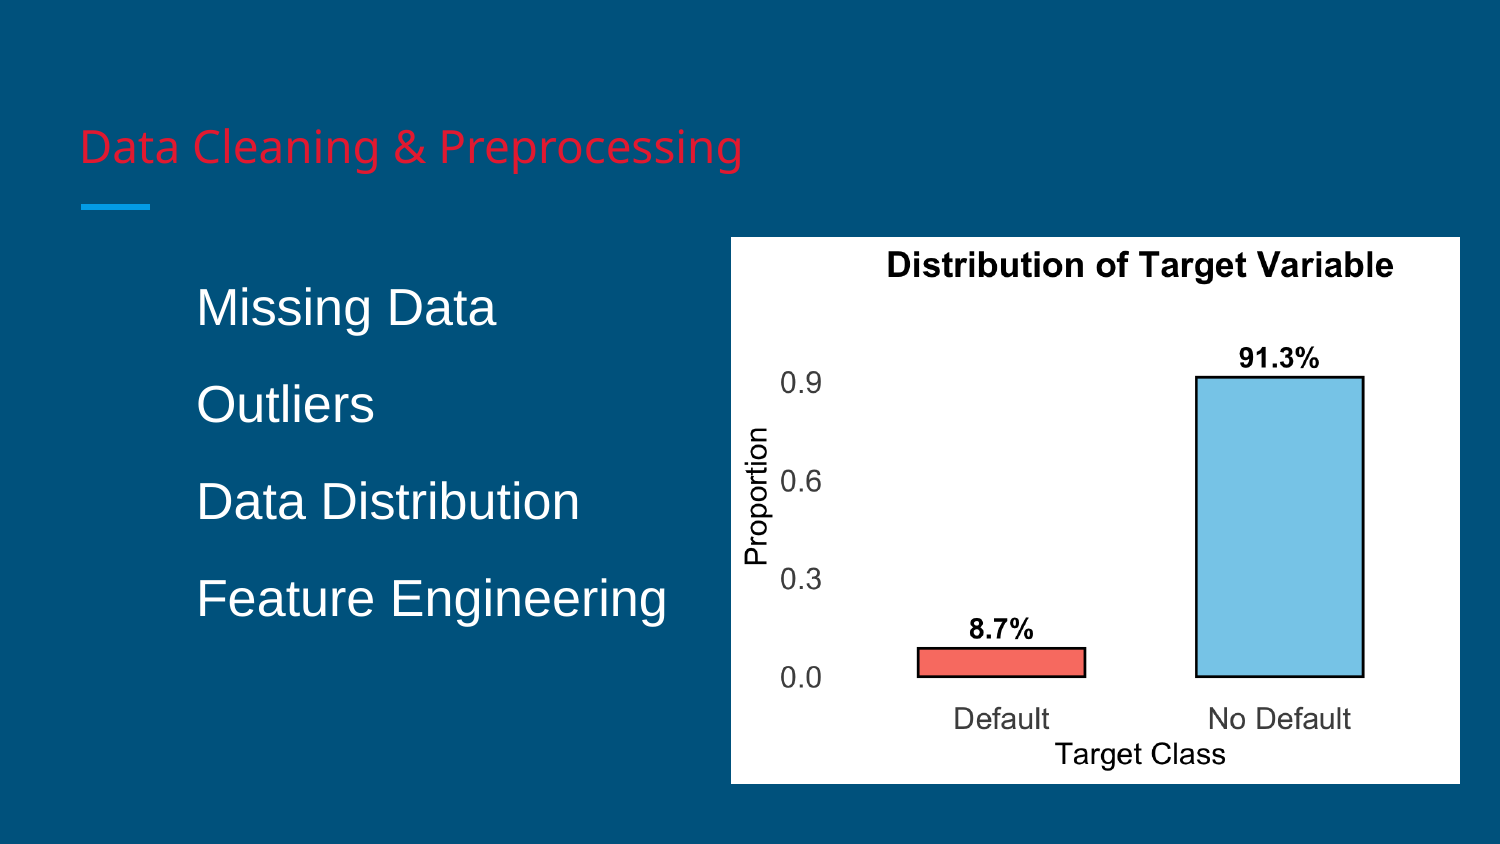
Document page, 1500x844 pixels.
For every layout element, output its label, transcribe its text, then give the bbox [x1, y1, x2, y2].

picture [732, 238, 1459, 783]
title Data Cleaning & Preprocessing [63, 75, 1437, 188]
text_box Missing Data Outliers Data Distribution Feature Engineering [106, 249, 726, 725]
